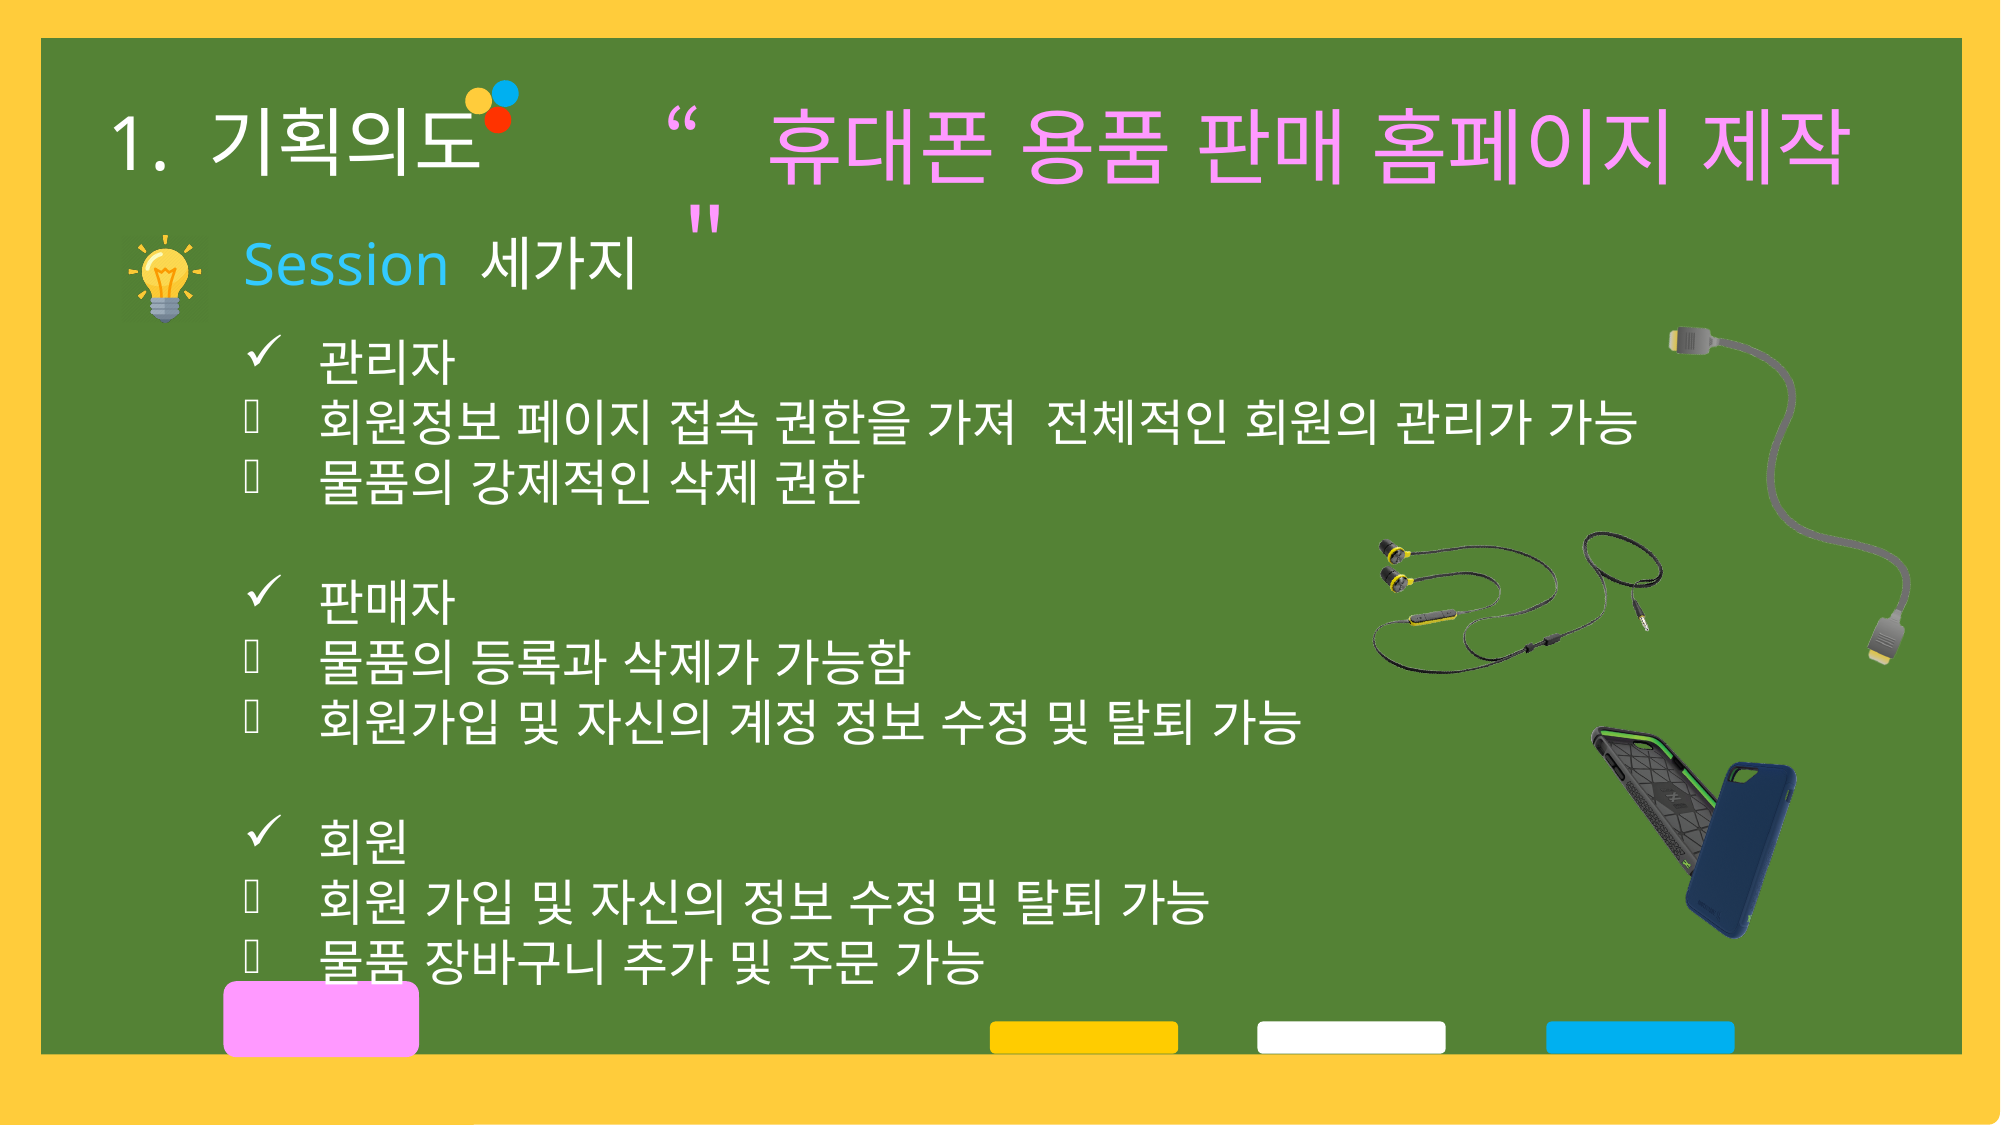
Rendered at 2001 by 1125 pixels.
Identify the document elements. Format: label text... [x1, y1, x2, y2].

text_box Session 세가지 ㅗㅓ 관리자 회원정보 페이지 접속 권한을 가져 전체적인 회원의 관리가 가능 물품의 강제적인 삭제 권한 ㅗㅓ 판매자 물품의 등록과 삭제가 가능함 회원가입 및 자신의 계정 정보 수정 및 탈퇴 가능ㅗㅓ 회원 회원 가입 및 자신의 정보 수정 및 탈퇴 가능 물품 장바구니 추가 및 주문 가능 [228, 219, 1656, 999]
picture [121, 235, 209, 323]
picture [1318, 237, 2000, 939]
text_box 1. 기획의도 [92, 88, 648, 193]
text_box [468, 82, 524, 134]
text_box “휴대폰 용품 판매 홈페이지 제작＂ [648, 88, 1942, 303]
